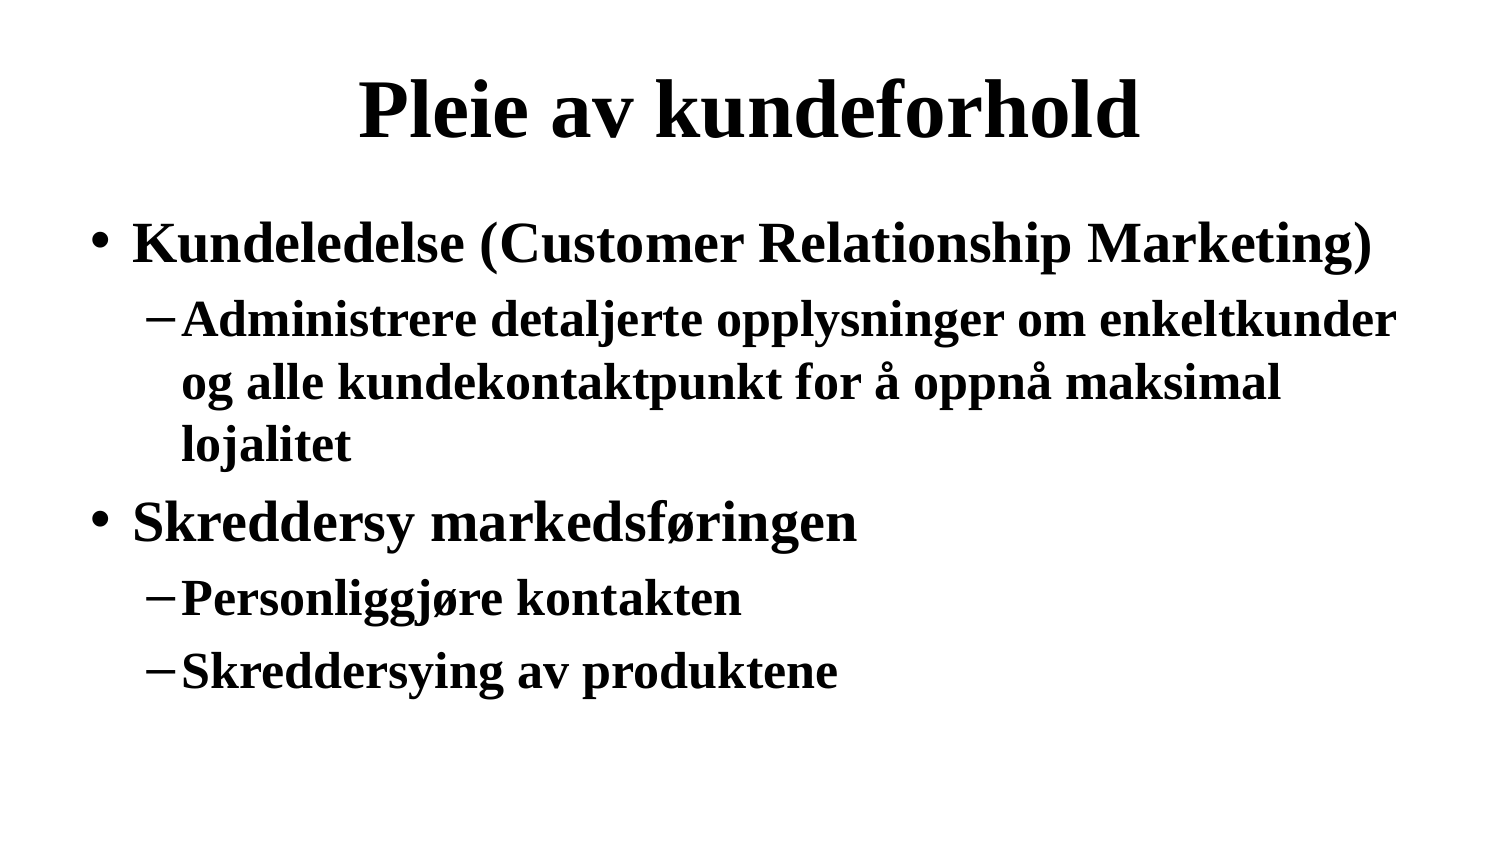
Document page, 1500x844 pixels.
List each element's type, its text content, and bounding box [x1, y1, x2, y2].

list Kundeledelse (Customer Relationship Marketing) Administrere detaljerte opplysninger om enkeltkunder og alle kundekontaktpunkt for å oppnå maksimal lojalitet Skreddersy markedsføringen Personliggjøre kontakten Skreddersying av produktene [75, 196, 1425, 754]
title Pleie av kundeforhold [75, 33, 1425, 175]
